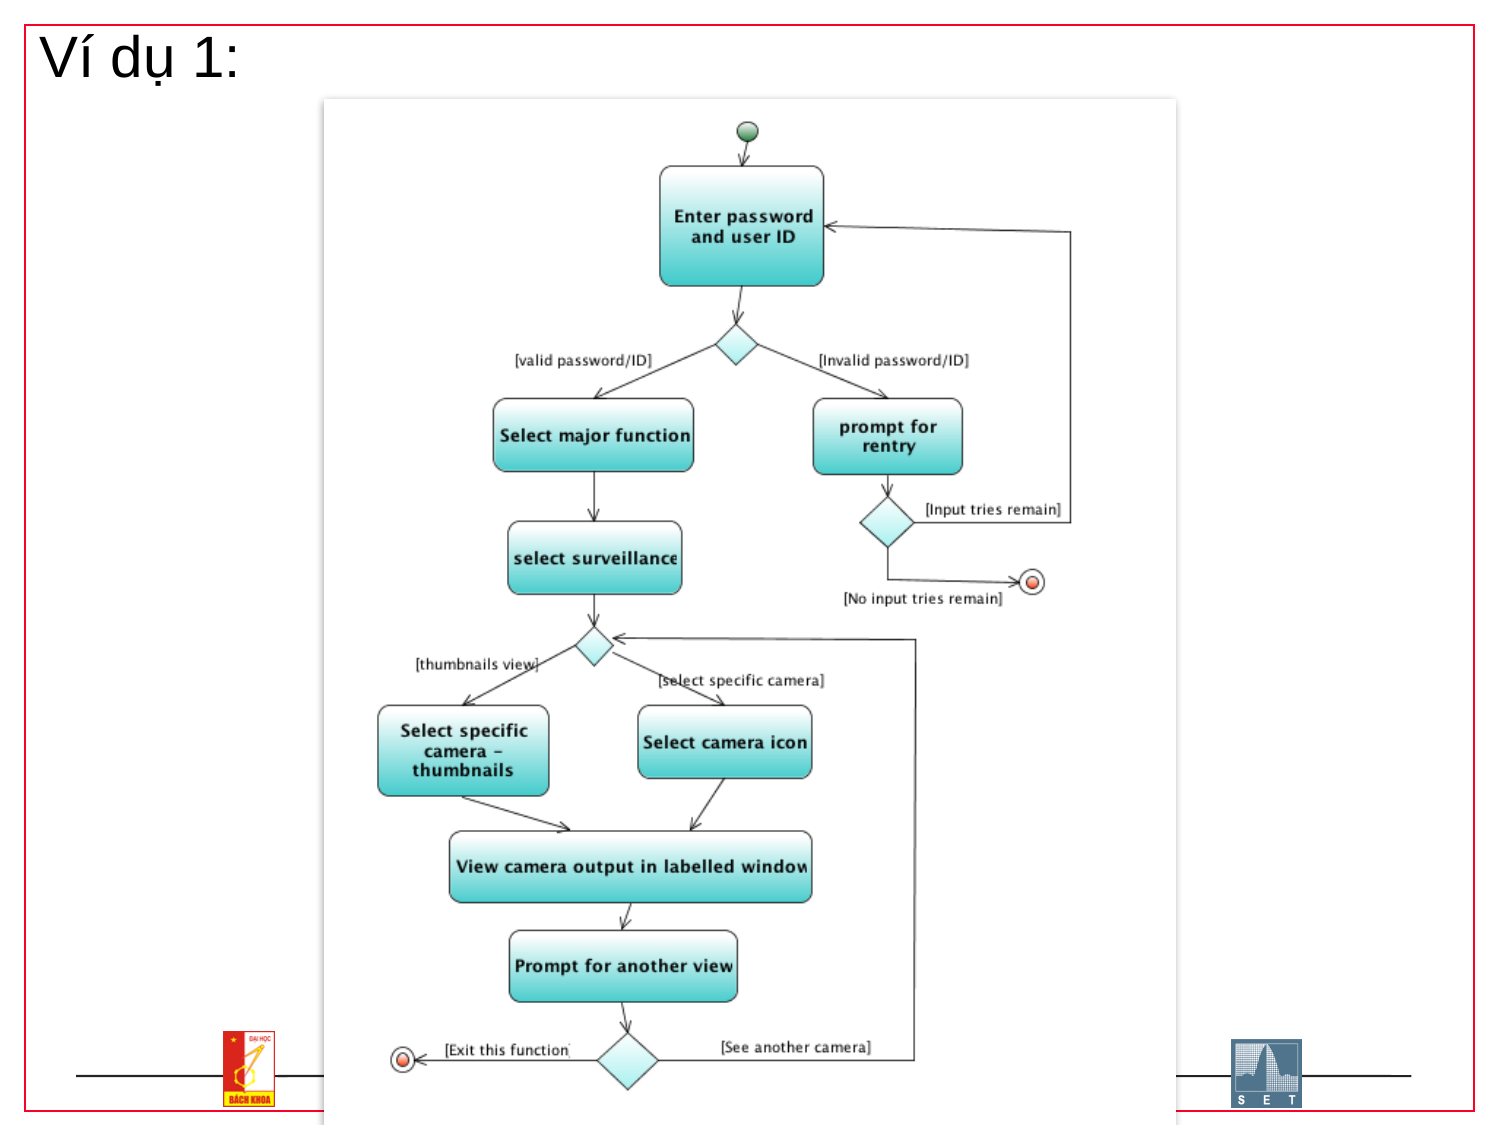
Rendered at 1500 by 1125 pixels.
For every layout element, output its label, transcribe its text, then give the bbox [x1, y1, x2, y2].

picture [338, 113, 1162, 1114]
picture [1231, 1039, 1302, 1108]
picture [222, 1030, 276, 1108]
list Ví dụ 1: [24, 19, 863, 88]
